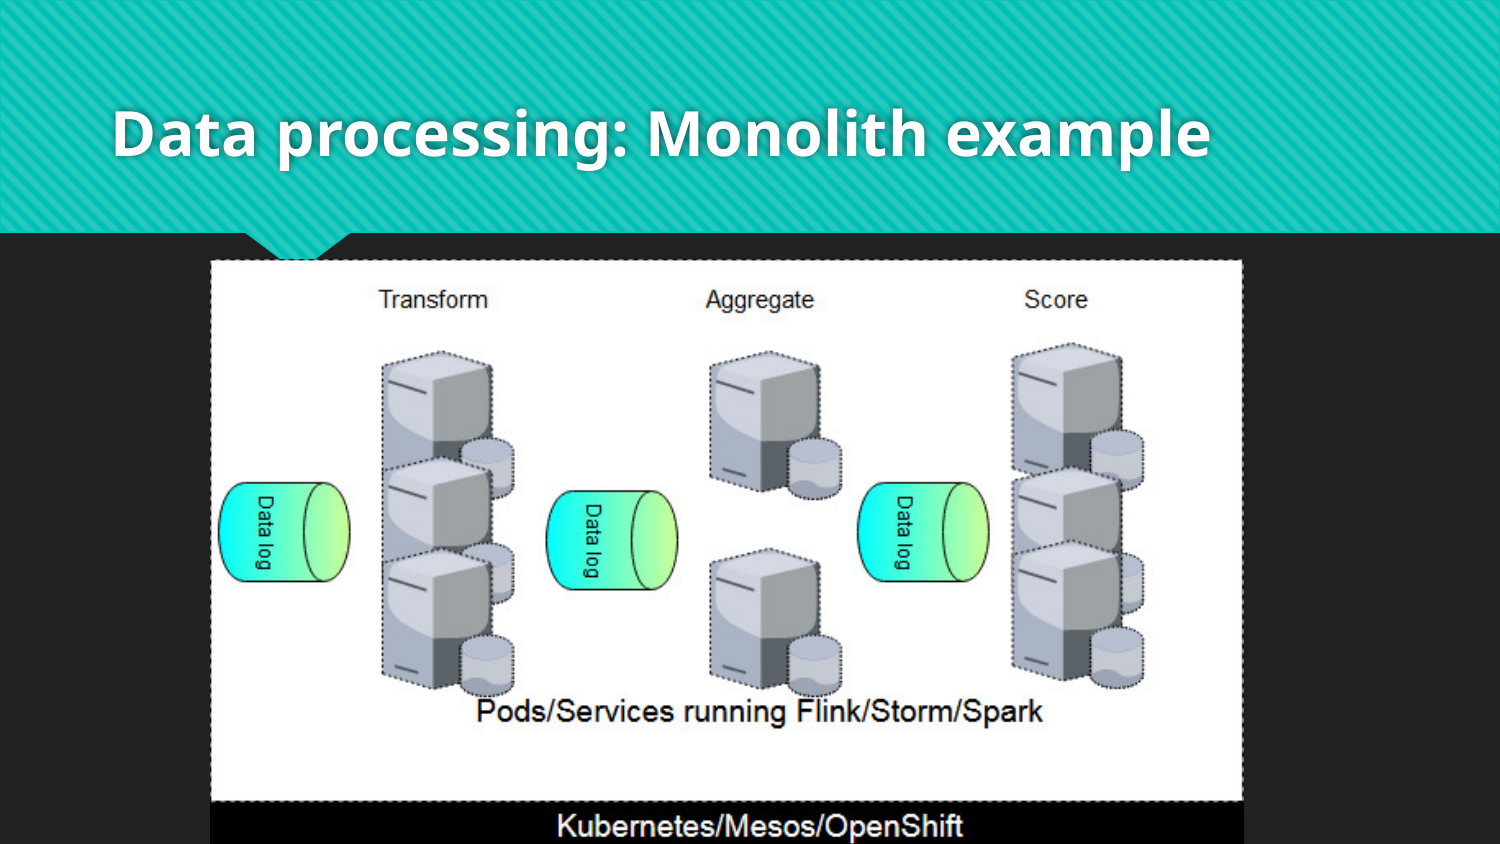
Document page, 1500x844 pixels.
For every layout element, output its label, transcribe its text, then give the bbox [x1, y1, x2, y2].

title Data processing: Monolith example [99, 55, 1401, 175]
picture [1, 1, 1499, 844]
